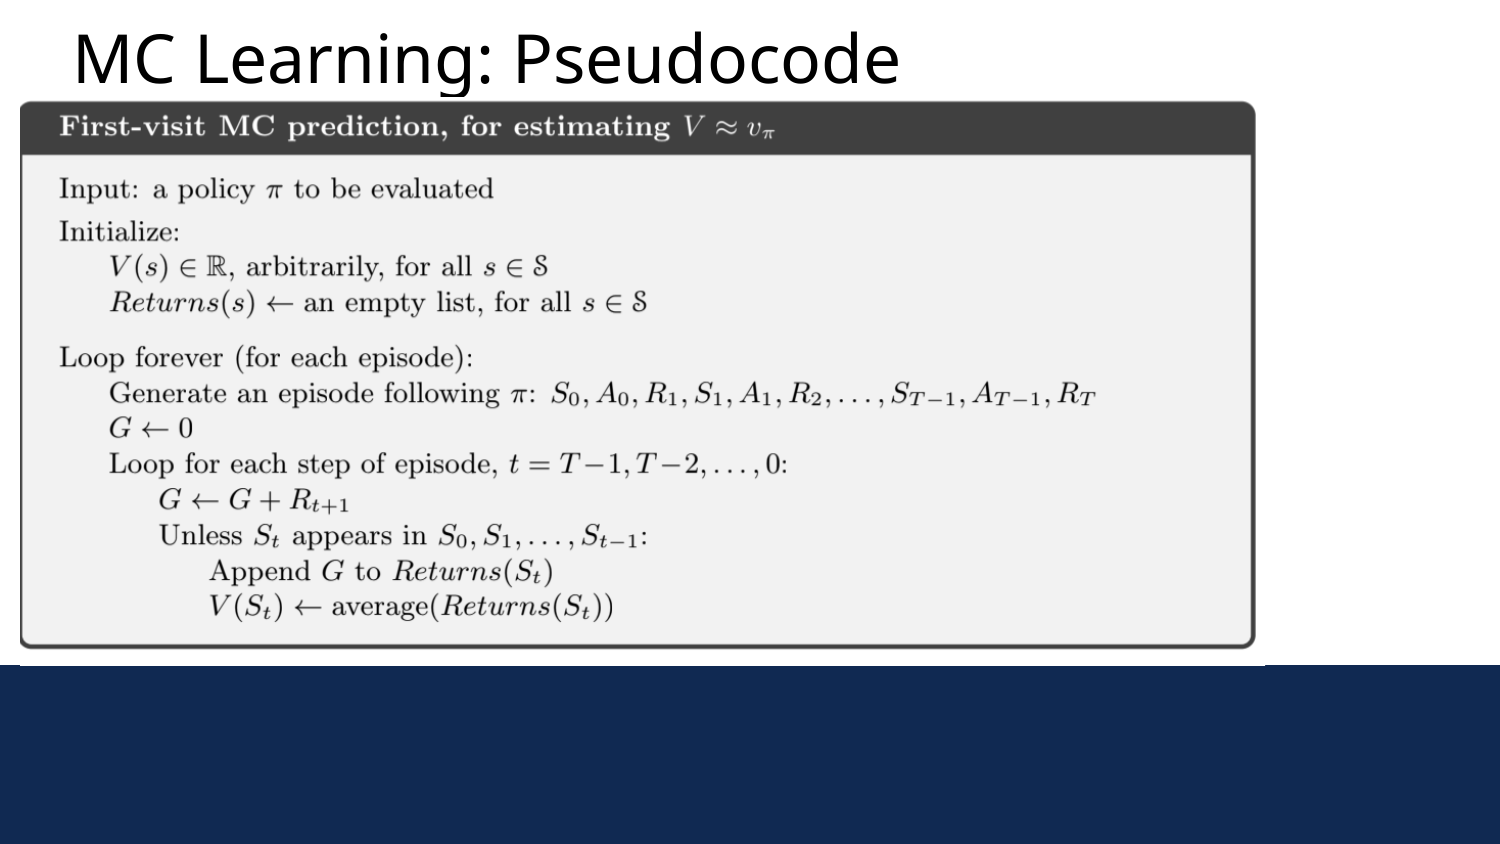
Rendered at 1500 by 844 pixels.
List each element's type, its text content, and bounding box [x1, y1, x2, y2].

title MC Learning: Pseudocode [57, 0, 1443, 112]
picture [0, 97, 1500, 844]
